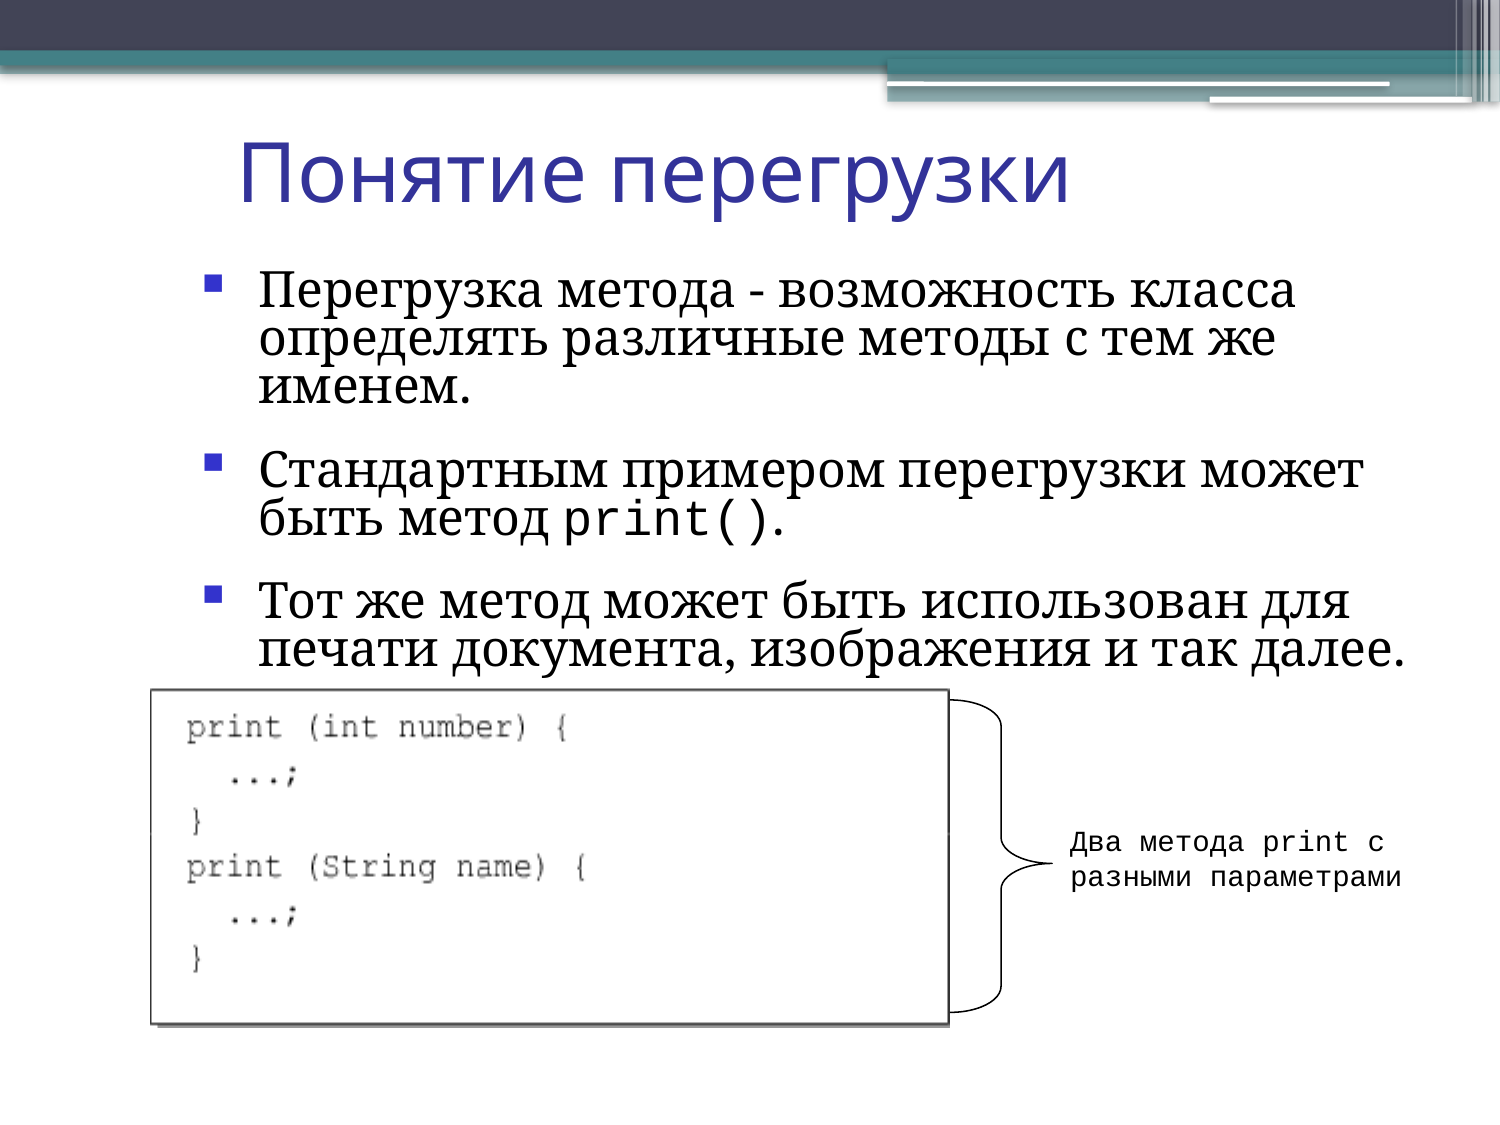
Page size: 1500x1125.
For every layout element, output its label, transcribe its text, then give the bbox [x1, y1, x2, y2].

picture [149, 687, 951, 1028]
text_box Перегрузка метода - возможность класса определять различные методы с тем же именем. Стандартным примером перегрузки может быть метод print(). Тот же метод может быть использован для печати документа, изображения и так далее. [187, 262, 1438, 638]
text_box [956, 700, 1053, 1013]
title Понятие перегрузки [221, 75, 1500, 263]
text_box Два метода print c разными параметрами [1055, 815, 1481, 900]
